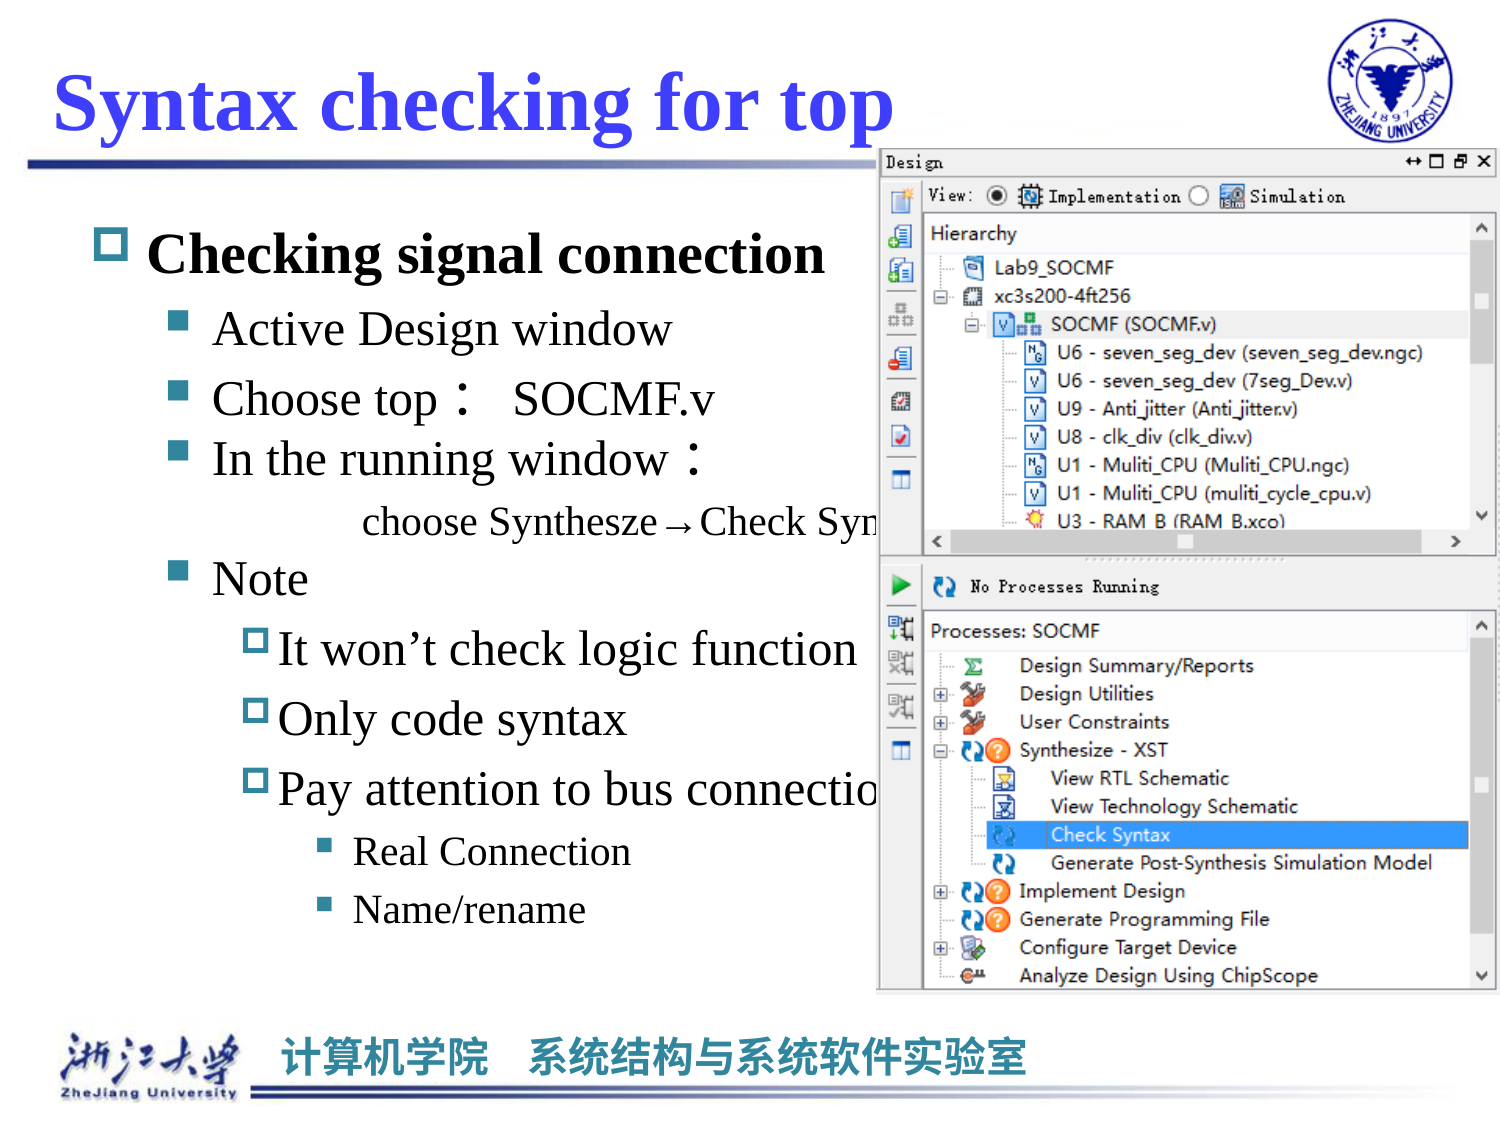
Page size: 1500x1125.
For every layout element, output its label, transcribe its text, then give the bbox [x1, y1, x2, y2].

picture [7, 0, 1500, 1125]
list Checking signal connection Active Design window Choose top：SOCMF.v In the running window： choose Synthesze→Check Syntax Note It won’t check logic function Only code syntax Pay attention to bus connection Real Connection Name/rename [75, 208, 1425, 1024]
title Syntax checking for top [37, 19, 1329, 176]
